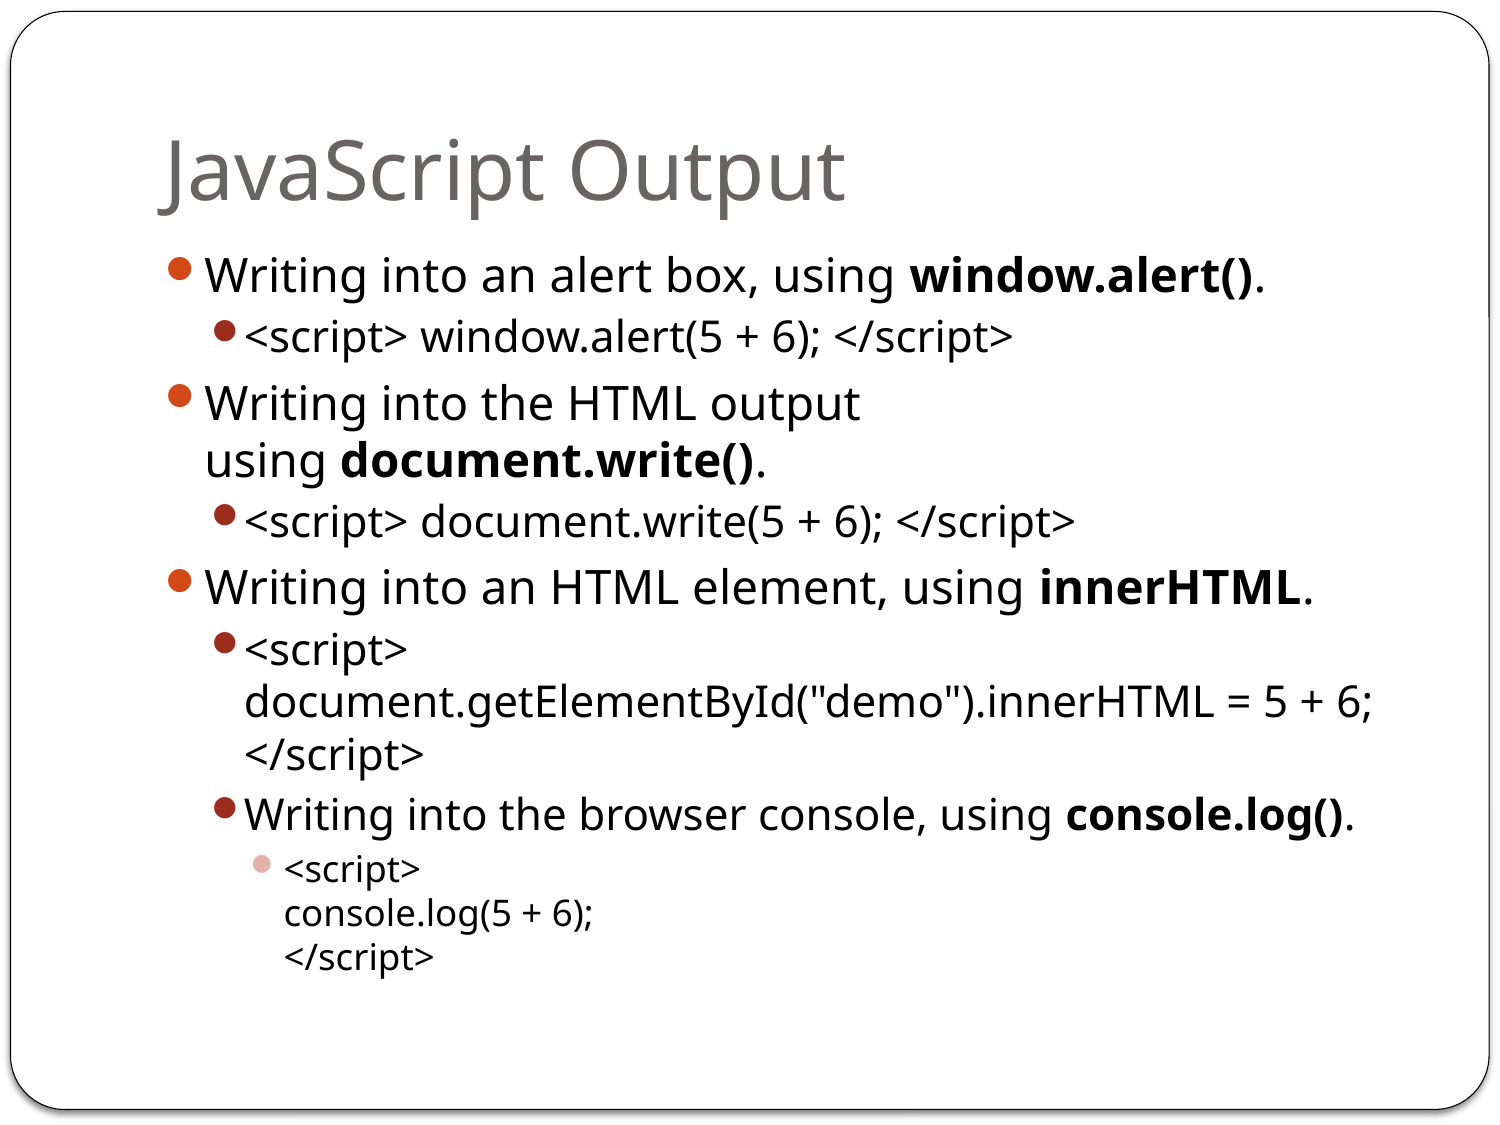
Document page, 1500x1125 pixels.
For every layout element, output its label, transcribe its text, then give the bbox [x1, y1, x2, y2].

title JavaScript Output [150, 45, 1425, 233]
list Writing into an alert box, using window.alert(). <script> window.alert(5 + 6); </script> Writing into the HTML output using document.write(). <script> document.write(5 + 6); </script> Writing into an HTML element, using innerHTML. <script> document.getElementById("demo").innerHTML = 5 + 6; </script> Writing into the browser console, using console.log(). <script> console.log(5 + 6); </script> [150, 237, 1425, 988]
